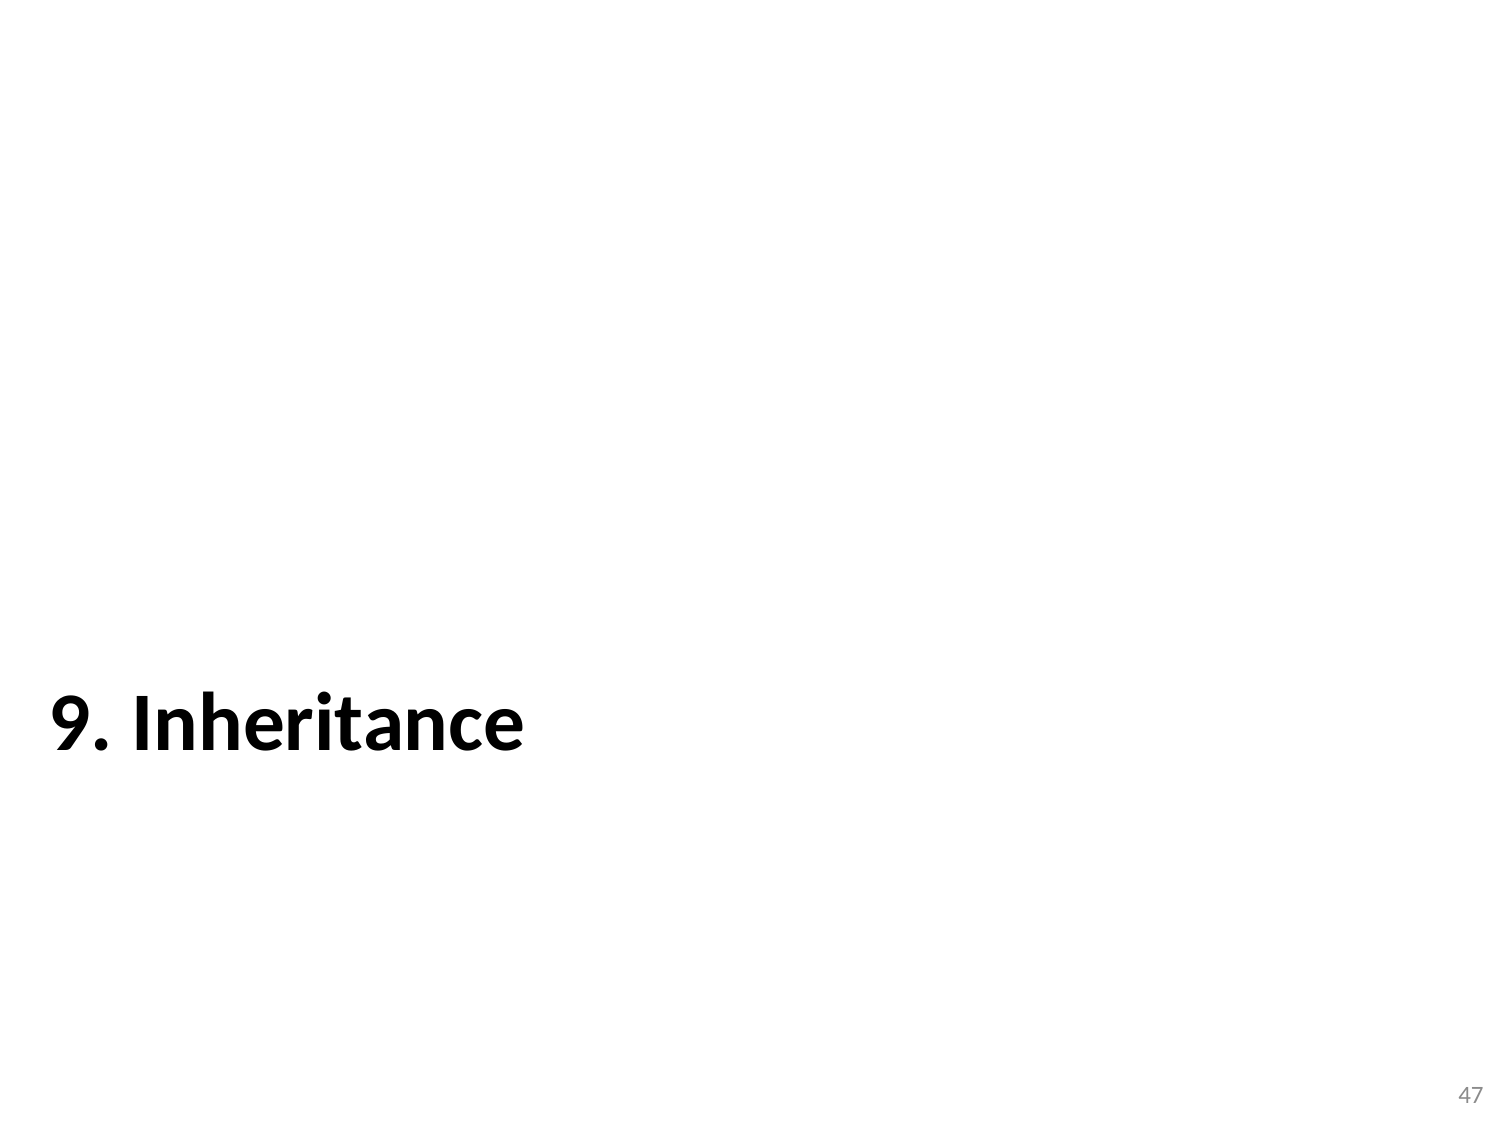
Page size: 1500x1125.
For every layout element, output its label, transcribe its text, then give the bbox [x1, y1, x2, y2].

slide_number 47 [1161, 1063, 1499, 1124]
title 9. Inheritance [33, 664, 1467, 776]
